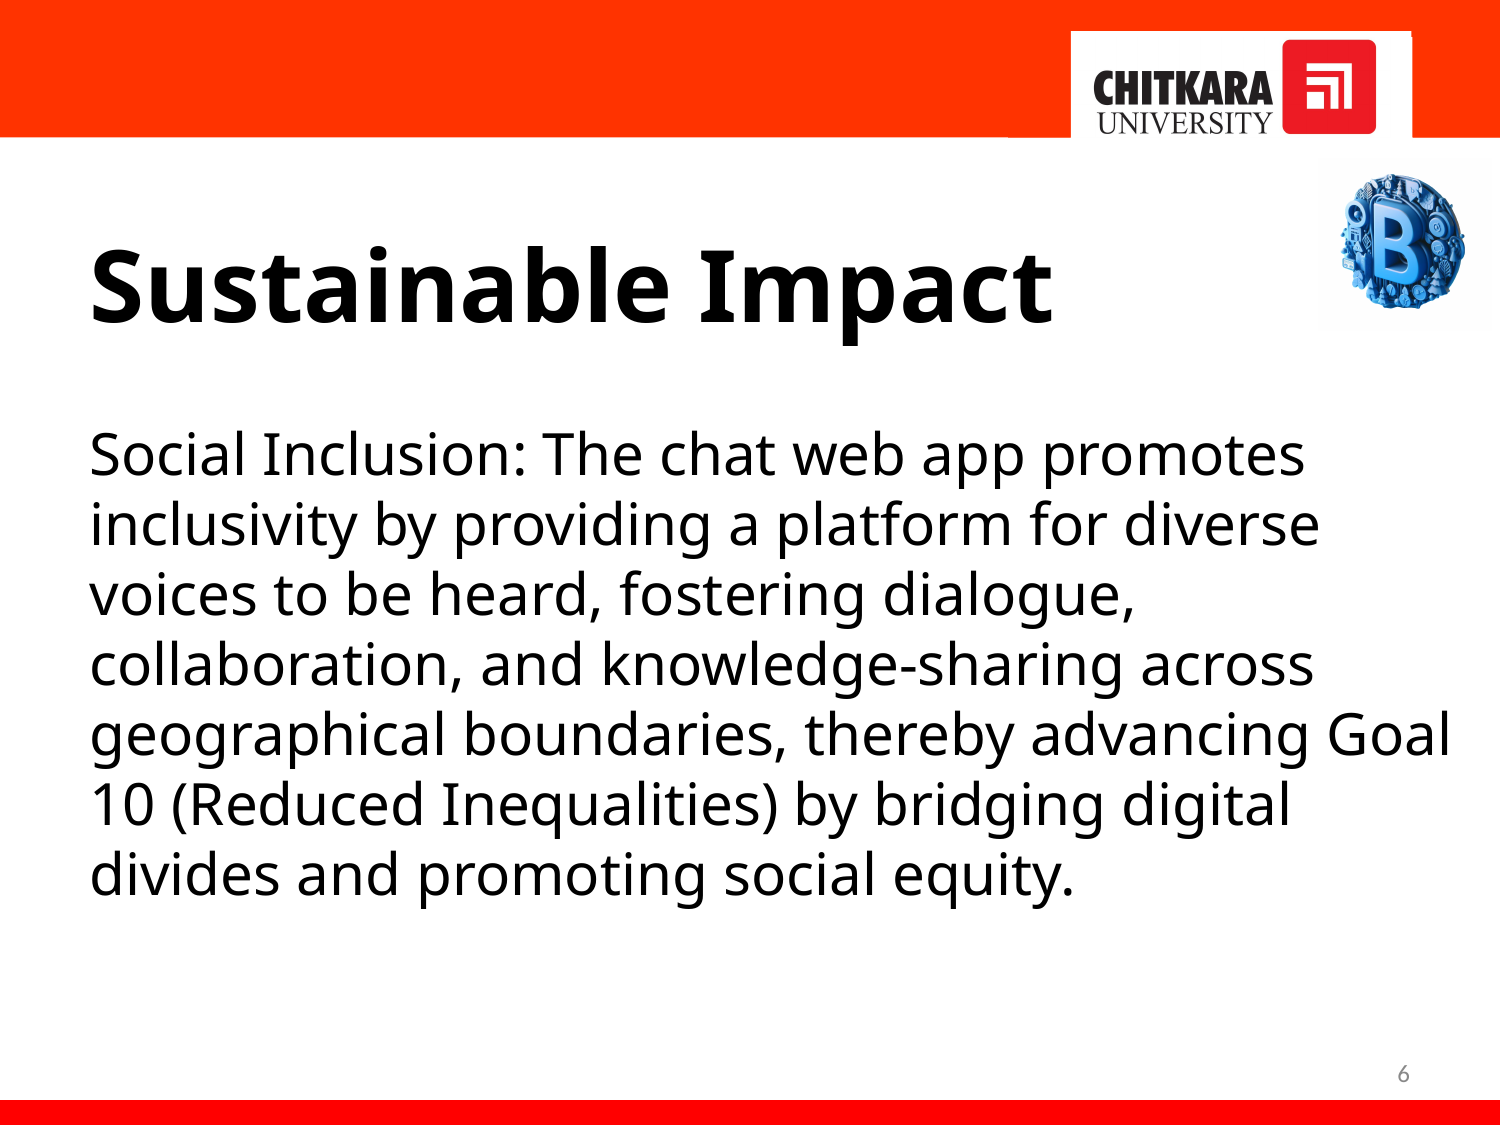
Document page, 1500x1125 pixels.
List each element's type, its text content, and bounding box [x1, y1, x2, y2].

text_box Sustainable Impact [75, 215, 1291, 350]
text_box Social Inclusion: The chat web app promotes inclusivity by providing a platform for diverse voices to be heard, fostering dialogue, collaboration, and knowledge-sharing across geographical boundaries, thereby advancing Goal 10 (Reduced Inequalities) by bridging digital divides and promoting social equity. [74, 409, 1500, 915]
picture [1074, 37, 1391, 138]
slide_number 6 [1074, 1042, 1425, 1103]
picture [1318, 158, 1492, 332]
